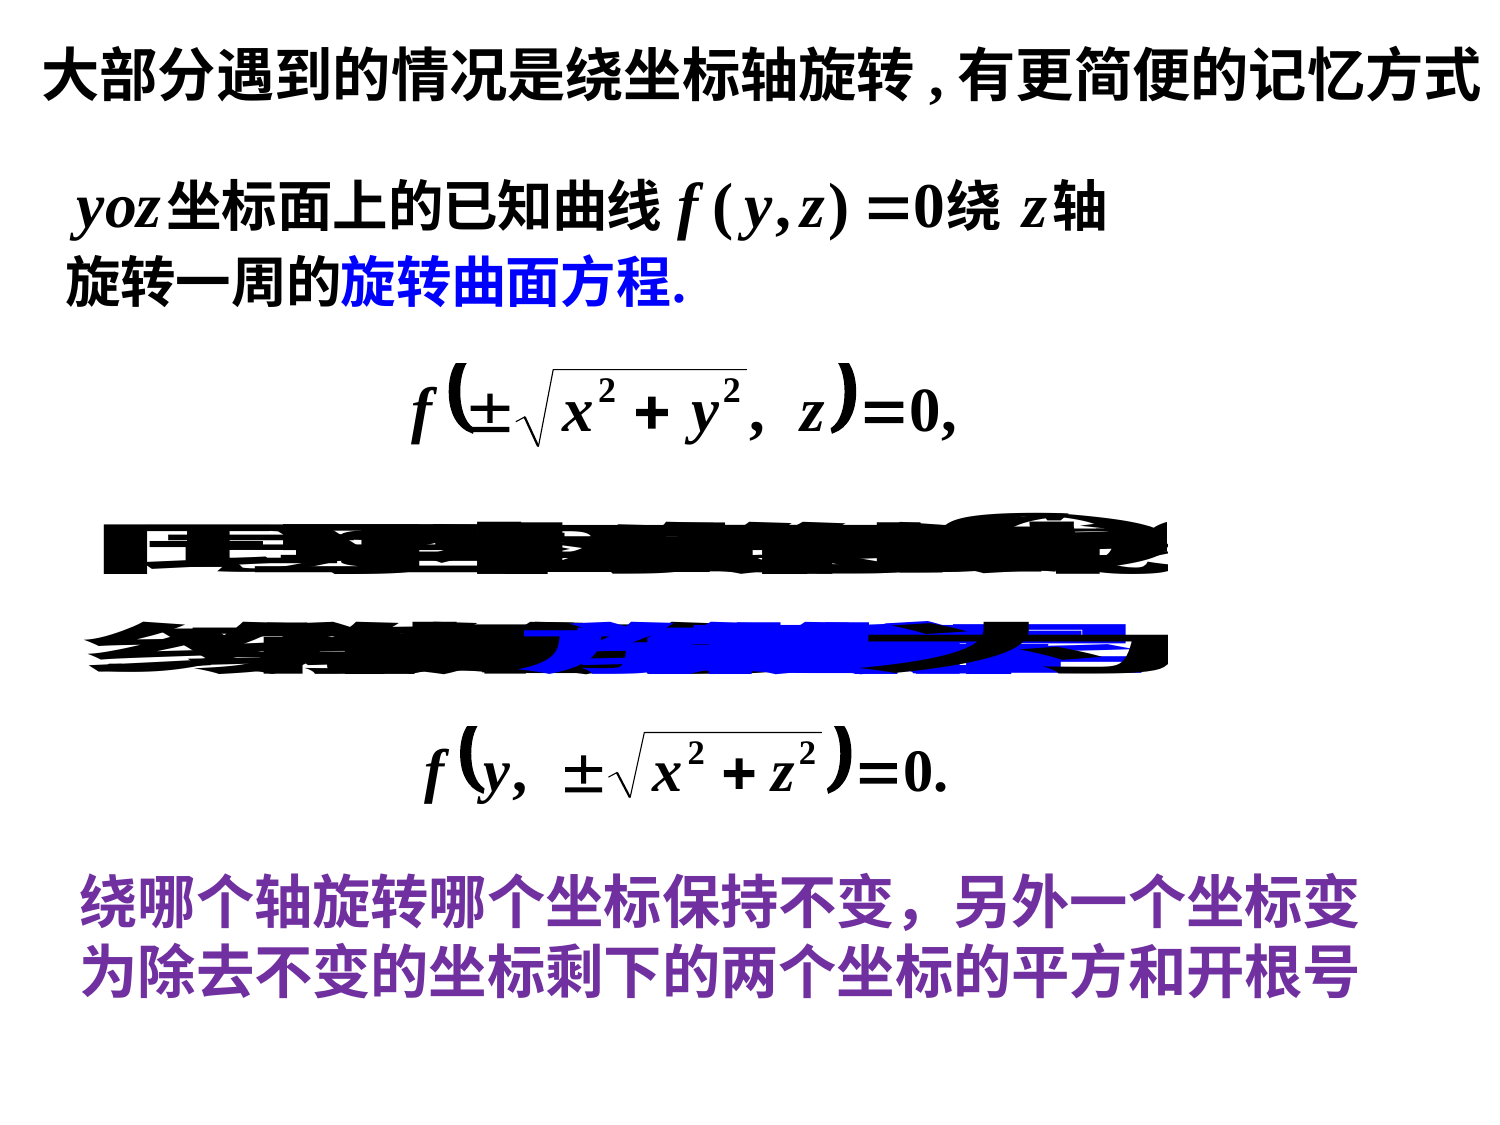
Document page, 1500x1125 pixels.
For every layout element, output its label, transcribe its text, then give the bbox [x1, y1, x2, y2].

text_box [408, 726, 951, 811]
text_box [64, 172, 1153, 326]
text_box 绕哪个轴旋转哪个坐标保持不变，另外一个坐标变为除去不变的坐标剩下的两个坐标的平方和开根号 [64, 857, 1400, 1013]
text_box 大部分遇到的情况是绕坐标轴旋转,有更简便的记忆方式 [26, 30, 1497, 116]
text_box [76, 489, 1168, 693]
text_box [395, 363, 960, 454]
